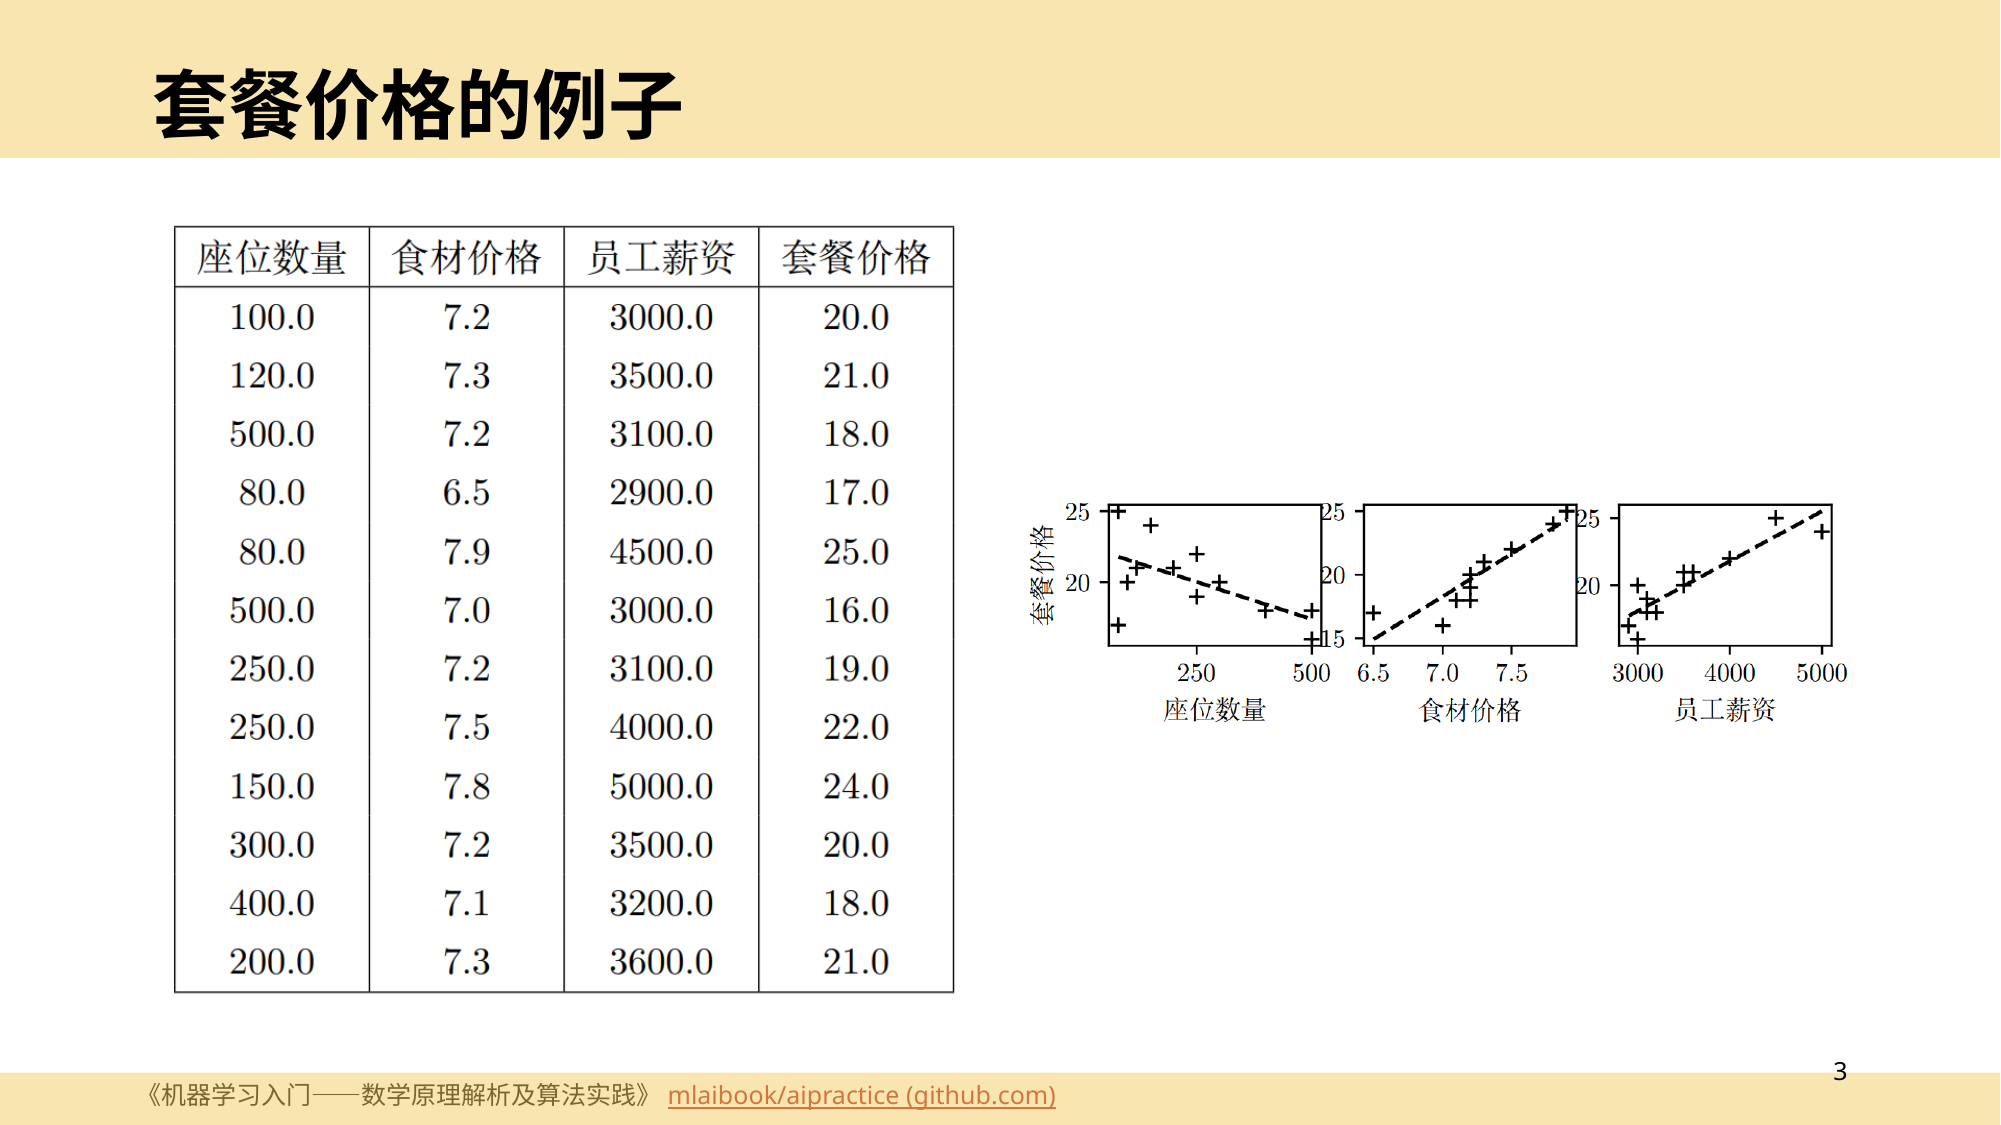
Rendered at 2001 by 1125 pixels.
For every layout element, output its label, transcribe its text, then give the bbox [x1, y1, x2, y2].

slide_number 3 [1412, 1042, 1863, 1103]
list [149, 206, 976, 1008]
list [1012, 473, 1863, 741]
title 套餐价格的例子 [137, 59, 1863, 158]
